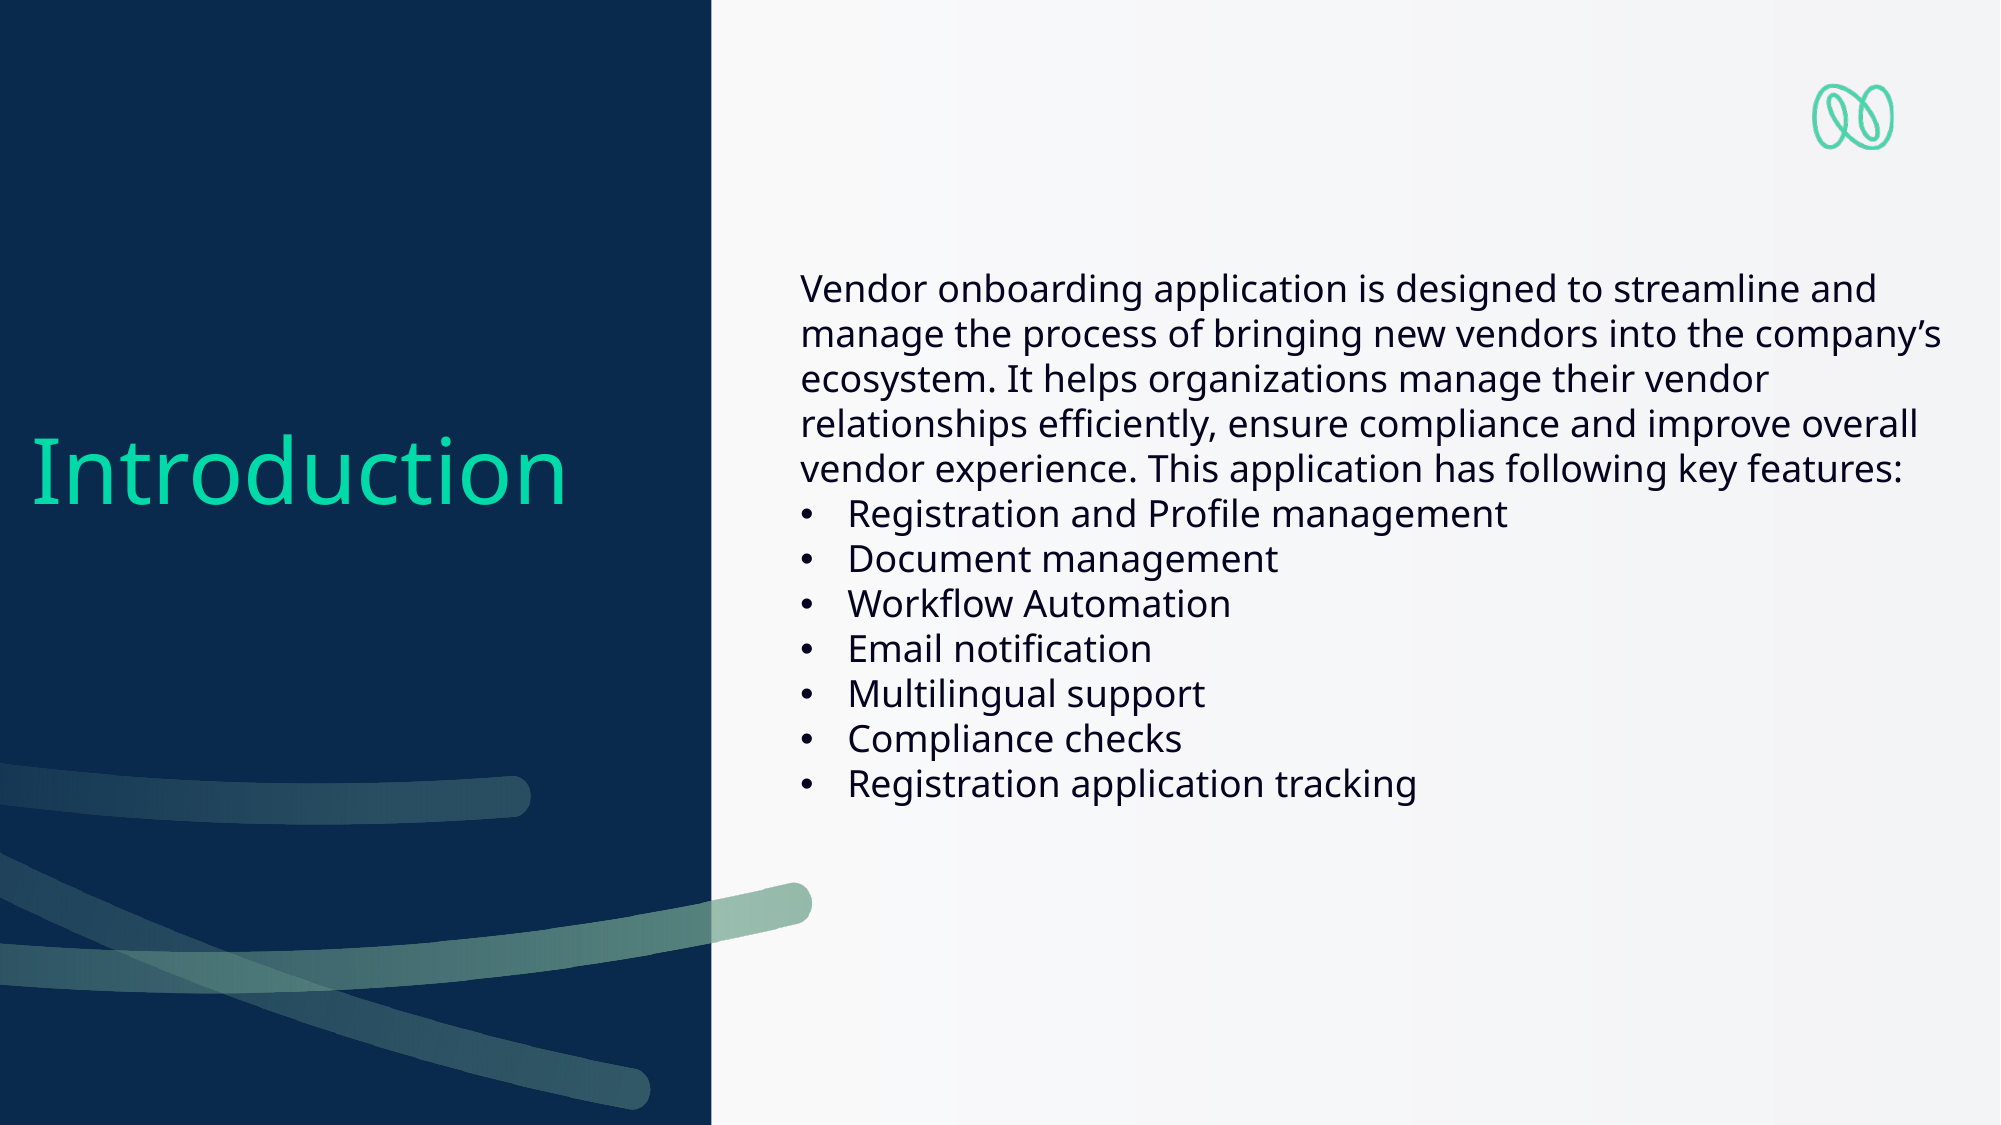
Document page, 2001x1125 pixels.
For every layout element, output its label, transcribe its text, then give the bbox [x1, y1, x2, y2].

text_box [0, 0, 813, 1125]
text_box Vendor onboarding application is designed to streamline and manage the process of bringing new vendors into the company’s ecosystem. It helps organizations manage their vendor relationships efficiently, ensure compliance and improve overall vendor experience. This application has following key features: Registration and Profile management Document management Workflow Automation Email notification Multilingual support Compliance checks Registration application tracking [813, 258, 1984, 903]
picture [1803, 84, 1893, 150]
